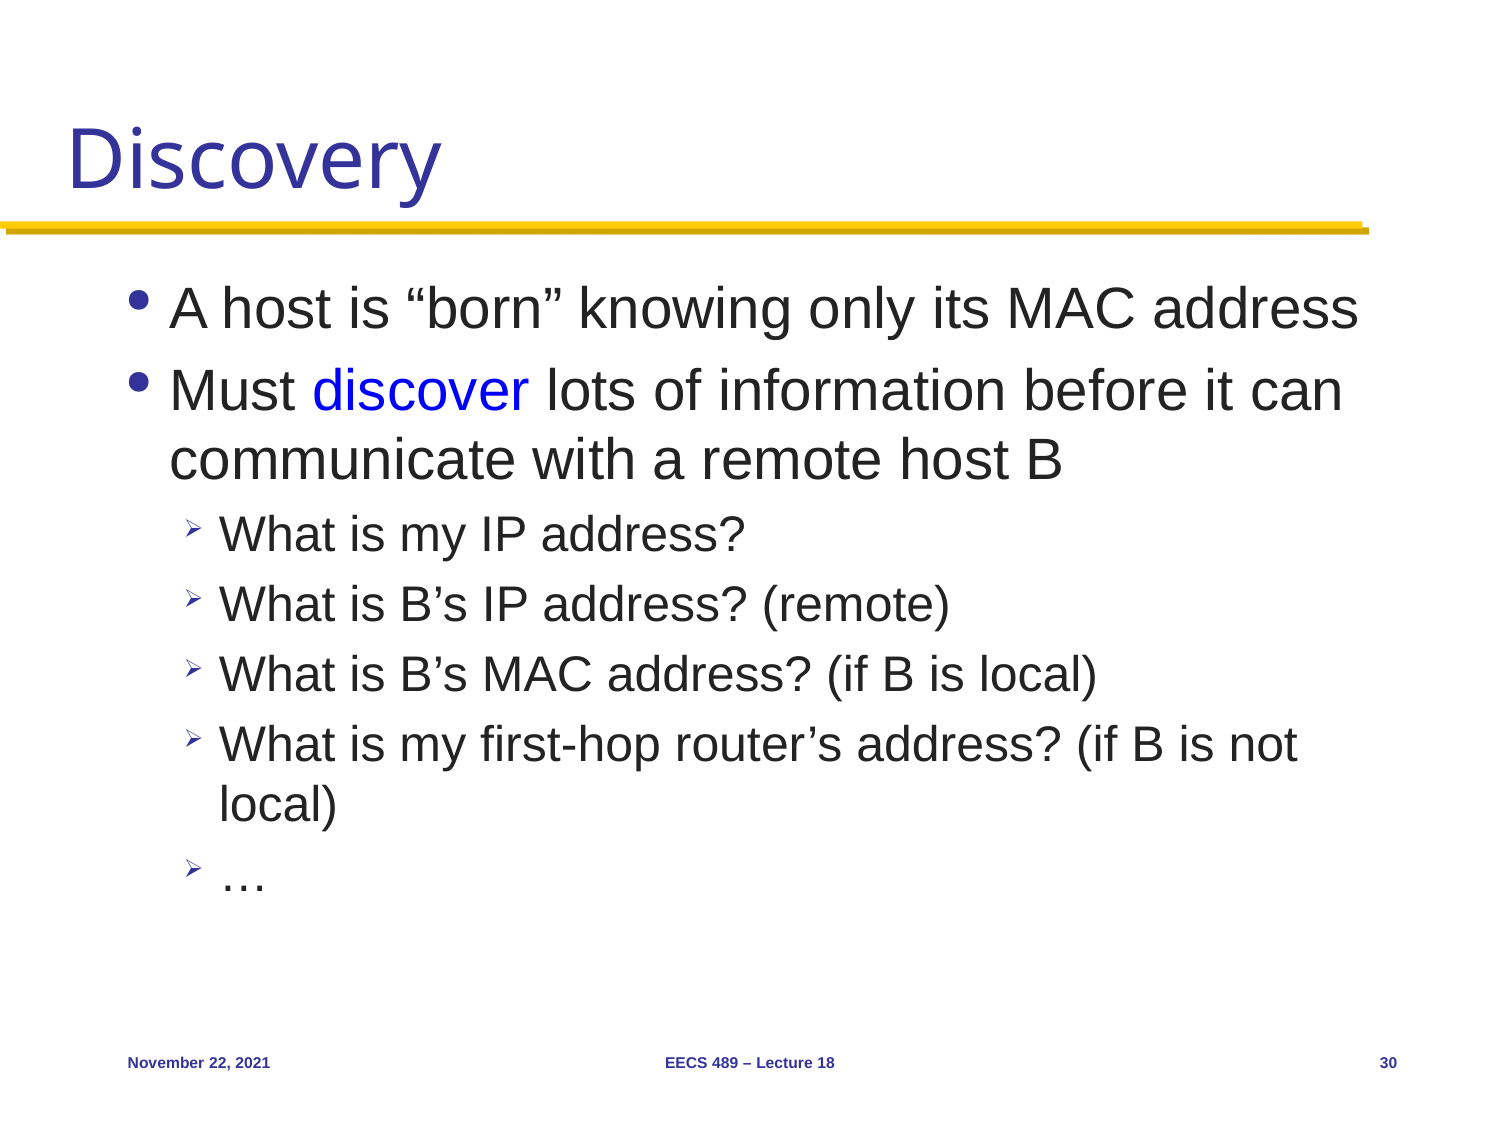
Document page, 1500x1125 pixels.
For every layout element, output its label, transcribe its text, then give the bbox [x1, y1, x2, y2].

slide_number 30 [1312, 1024, 1413, 1101]
footer EECS 489 – Lecture 18 [512, 1024, 988, 1101]
title Discovery [49, 24, 1451, 213]
list A host is “born” knowing only its MAC address Must discover lots of information before it can communicate with a remote host B What is my IP address? What is B’s IP address? (remote) What is B’s MAC address? (if B is local) What is my first-hop router’s address? (if B is not local) … [112, 262, 1413, 988]
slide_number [112, 1024, 426, 1101]
